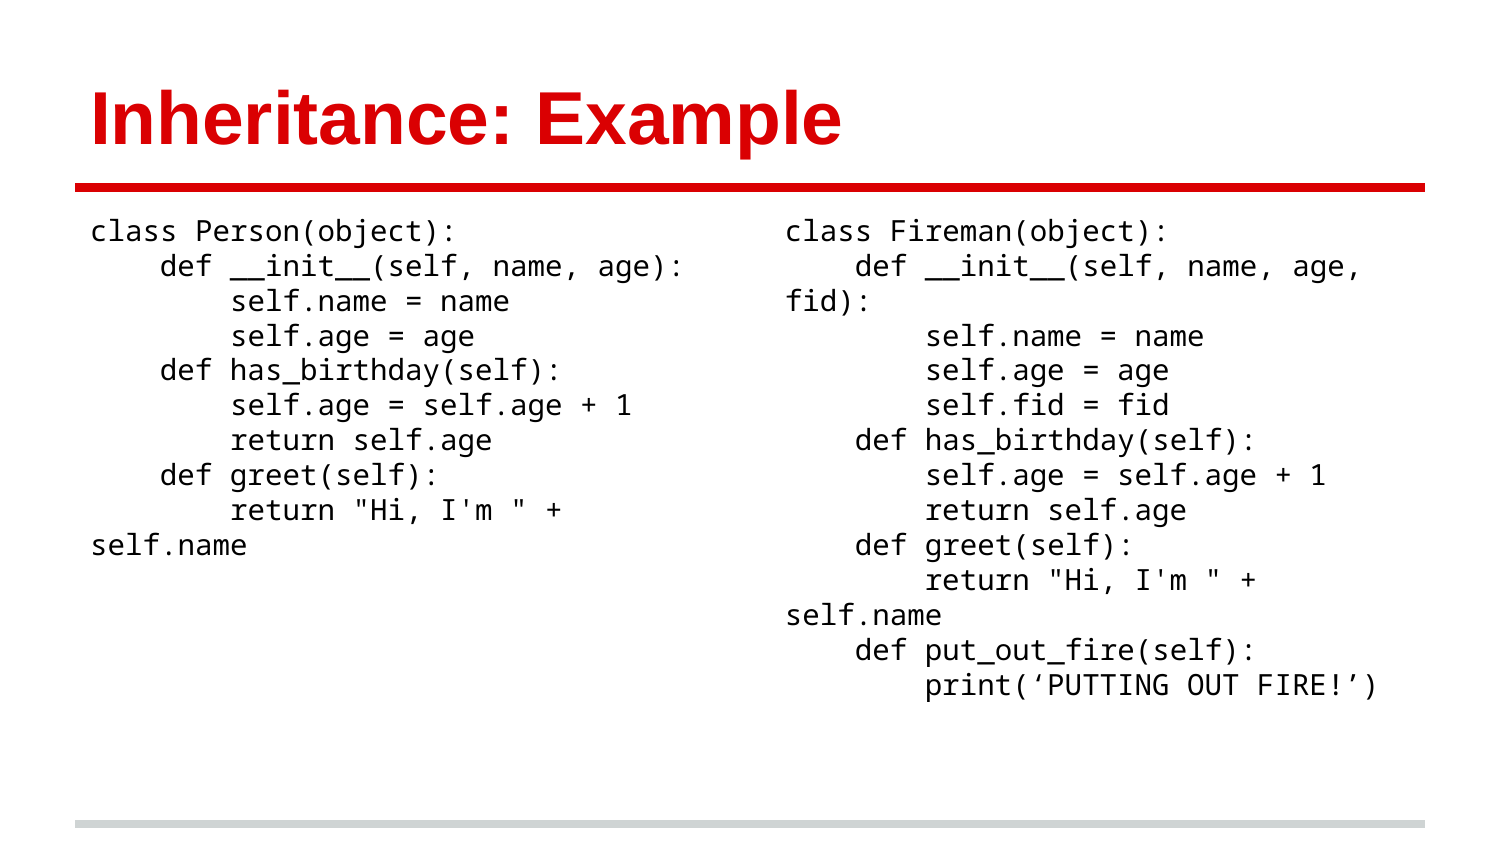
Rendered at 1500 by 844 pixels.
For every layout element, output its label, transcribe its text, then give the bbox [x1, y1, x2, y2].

list class Person(object): def __init__(self, name, age): self.name = name self.age = age def has_birthday(self): self.age = self.age + 1 return self.age def greet(self): return "Hi, I'm " + self.name [75, 196, 731, 808]
title Inheritance: Example [75, 33, 1425, 175]
list class Fireman(object): def __init__(self, name, age, fid): self.name = name self.age = age self.fid = fid def has_birthday(self): self.age = self.age + 1 return self.age def greet(self): return "Hi, I'm " + self.name def put_out_fire(self): print(‘PUTTING OUT FIRE!’) [769, 196, 1425, 808]
